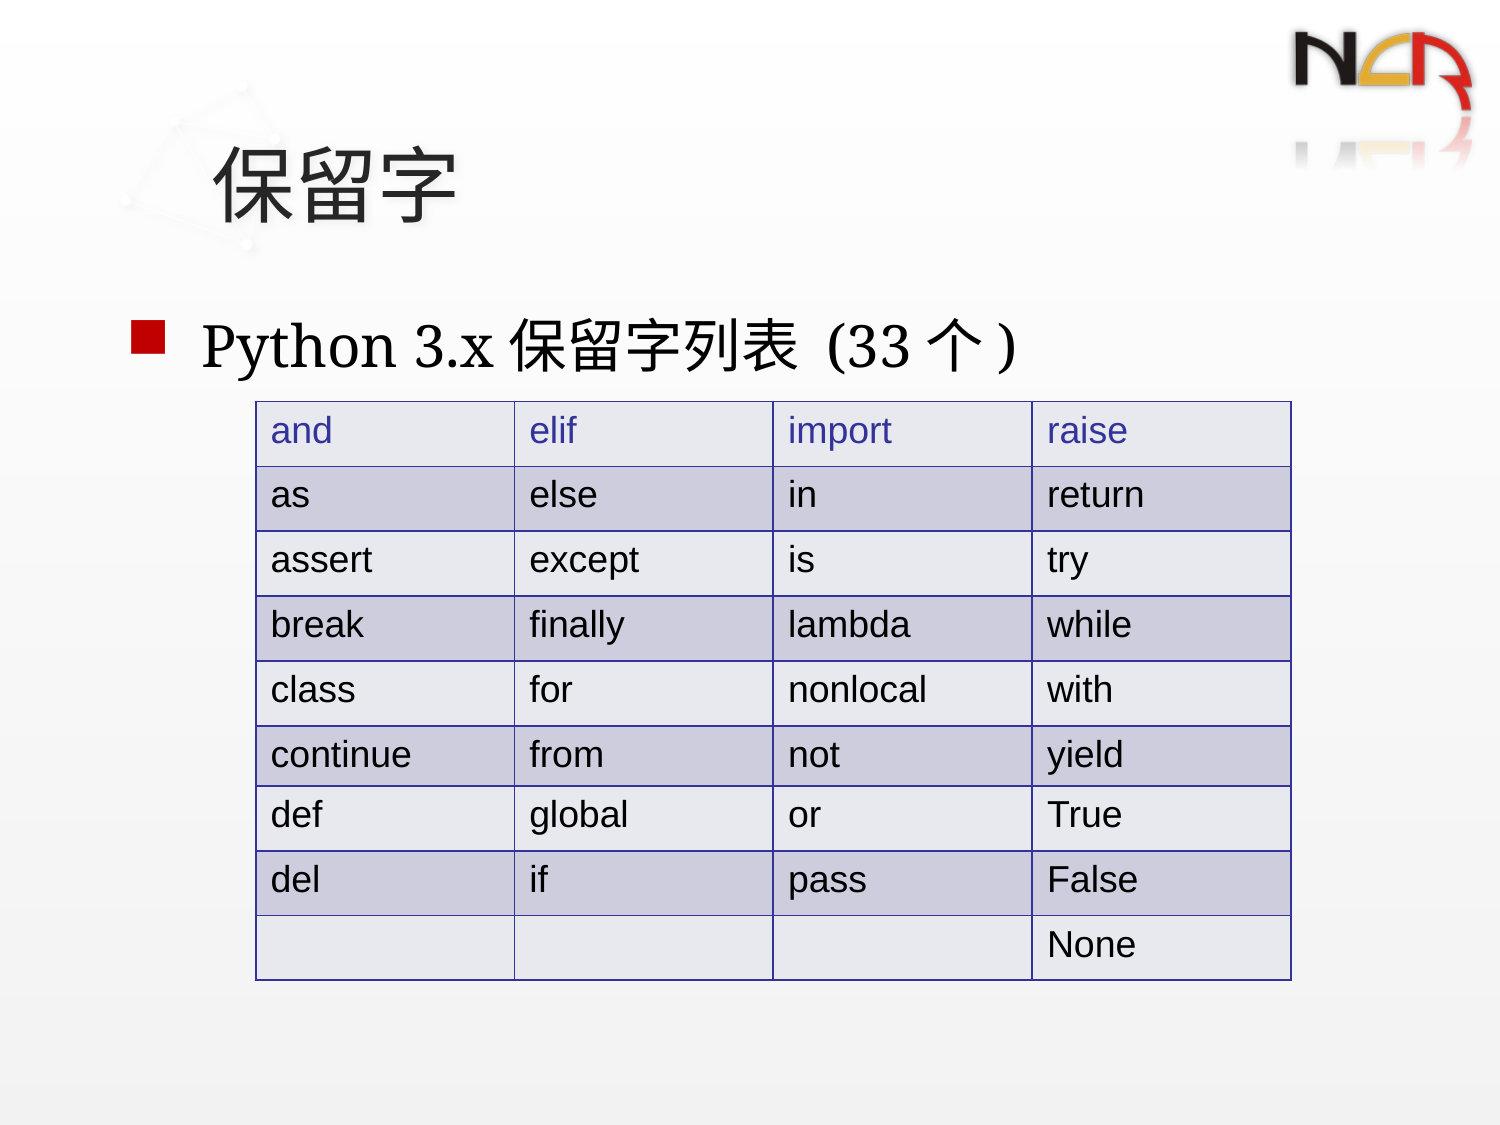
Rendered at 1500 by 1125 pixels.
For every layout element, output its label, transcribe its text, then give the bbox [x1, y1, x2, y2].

table_cell class [257, 662, 514, 725]
table_cell nonlocal [774, 662, 1031, 725]
table_cell with [1033, 662, 1290, 725]
table_cell in [774, 467, 1031, 530]
table_cell [257, 916, 514, 979]
text_box Python 3.x保留字列表 (33个) [111, 267, 1435, 387]
picture [1281, 0, 1488, 229]
table_header raise [1033, 402, 1290, 466]
table_cell yield [1033, 727, 1290, 785]
table_cell is [774, 532, 1031, 595]
table_cell else [515, 467, 772, 530]
table_cell lambda [774, 597, 1031, 660]
table_cell finally [515, 597, 772, 660]
table_cell or [774, 787, 1031, 850]
table_cell def [257, 787, 514, 850]
table_cell not [774, 727, 1031, 785]
table_cell global [515, 787, 772, 850]
table_cell break [257, 597, 514, 660]
table_cell pass [774, 852, 1031, 915]
text_box 保留字 [318, 125, 476, 267]
table_cell for [515, 662, 772, 725]
table_header elif [515, 402, 772, 466]
table_cell from [515, 727, 772, 785]
table_cell True [1033, 787, 1290, 850]
table_header and [257, 402, 514, 466]
table_cell if [515, 852, 772, 915]
table_cell except [515, 532, 772, 595]
table_cell [515, 916, 772, 979]
table_cell None [1033, 916, 1290, 979]
table_cell assert [257, 532, 514, 595]
table_cell as [257, 467, 514, 530]
table_cell del [257, 852, 514, 915]
table_cell try [1033, 532, 1290, 595]
table_cell False [1033, 852, 1290, 915]
table_cell continue [257, 727, 514, 785]
table_header import [774, 402, 1031, 466]
table_cell while [1033, 597, 1290, 660]
table_cell [774, 916, 1031, 979]
table_cell return [1033, 467, 1290, 530]
picture [111, 64, 314, 268]
